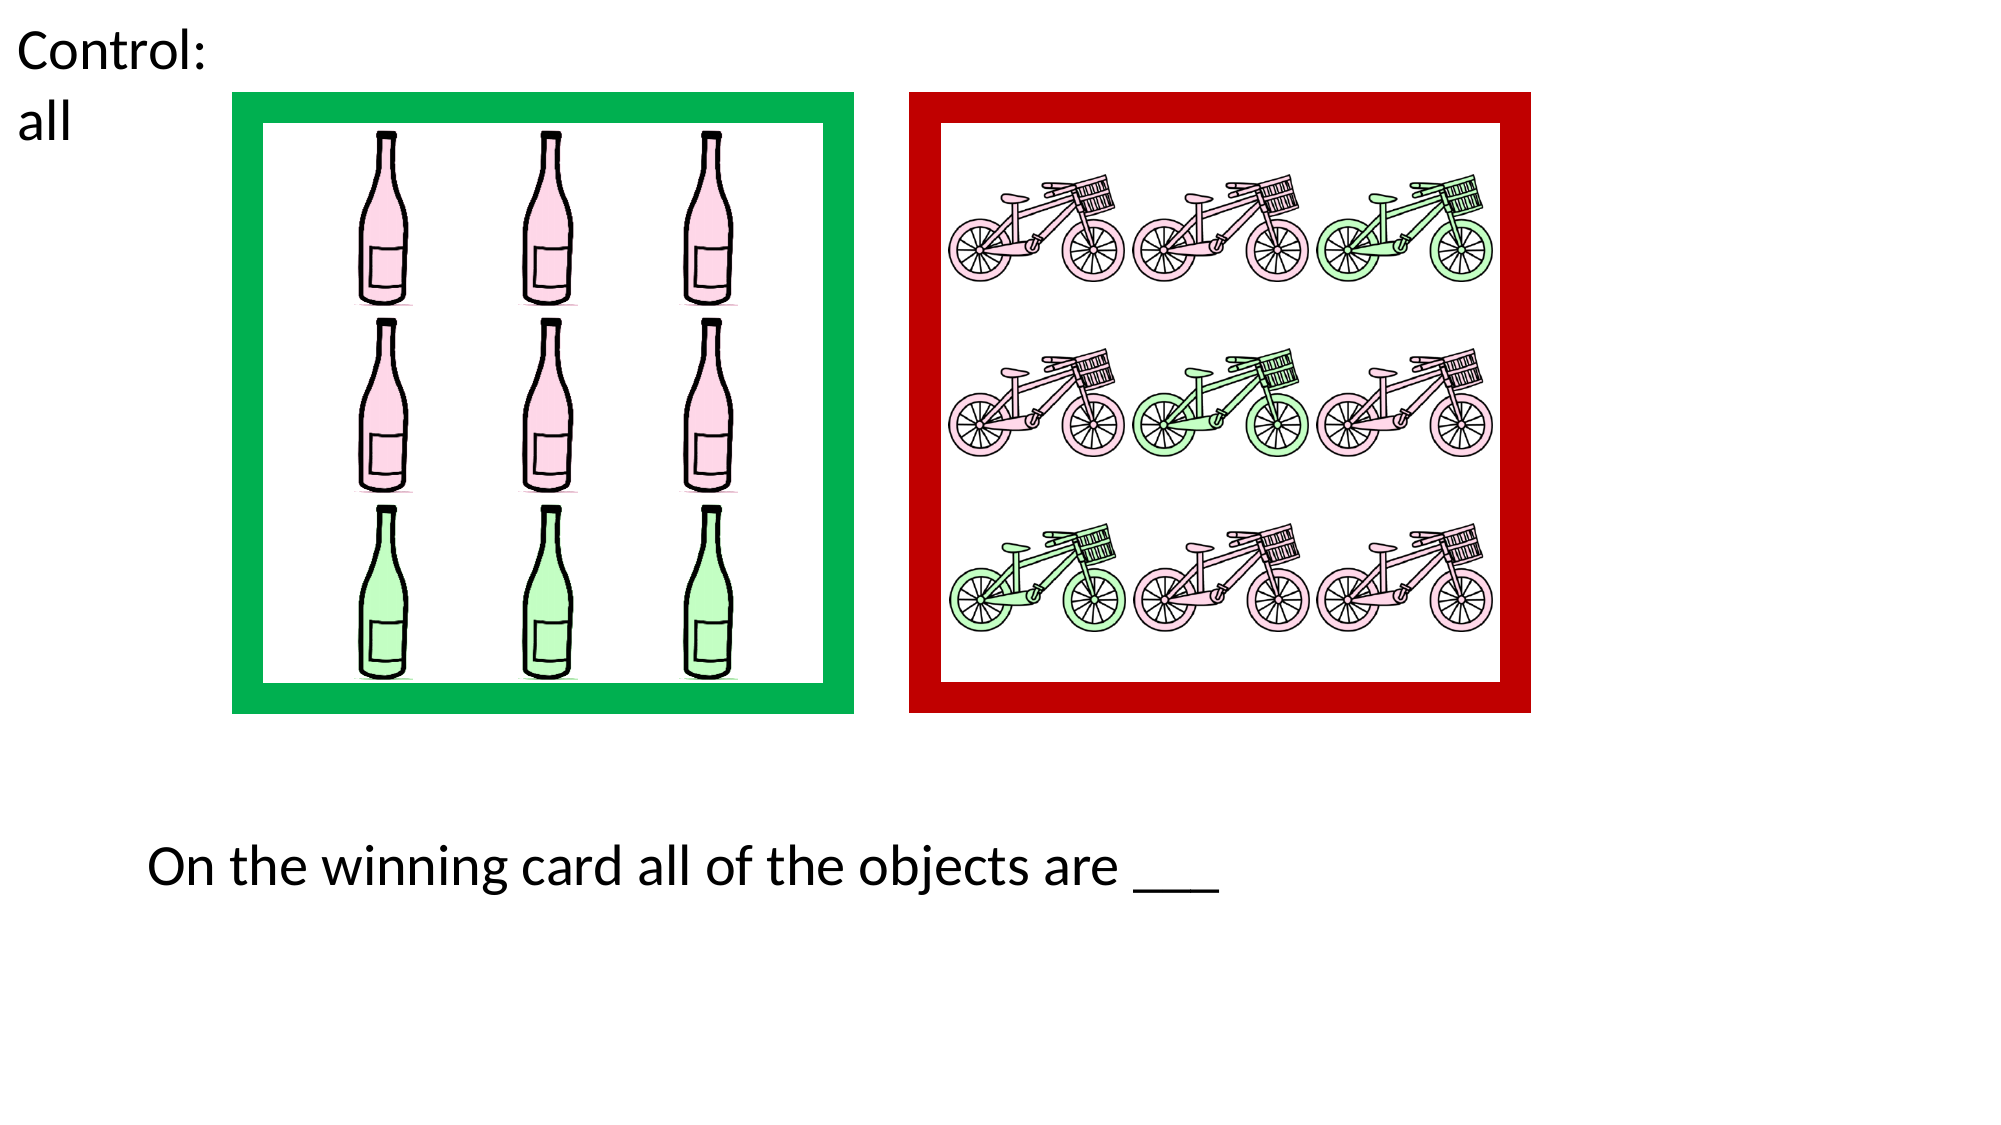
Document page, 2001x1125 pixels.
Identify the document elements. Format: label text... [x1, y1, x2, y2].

picture [1133, 523, 1310, 632]
picture [1132, 348, 1309, 457]
text_box On the winning card all of the objects are ___ [132, 819, 1483, 905]
picture [1316, 348, 1493, 457]
picture [949, 523, 1126, 632]
picture [1132, 174, 1309, 282]
text_box [247, 107, 839, 699]
text_box Control: all [3, 4, 262, 159]
picture [948, 348, 1125, 457]
picture [948, 174, 1125, 282]
picture [518, 118, 578, 680]
text_box [924, 106, 1517, 699]
picture [354, 118, 413, 680]
picture [1316, 174, 1493, 282]
picture [679, 118, 738, 680]
picture [1316, 523, 1493, 632]
